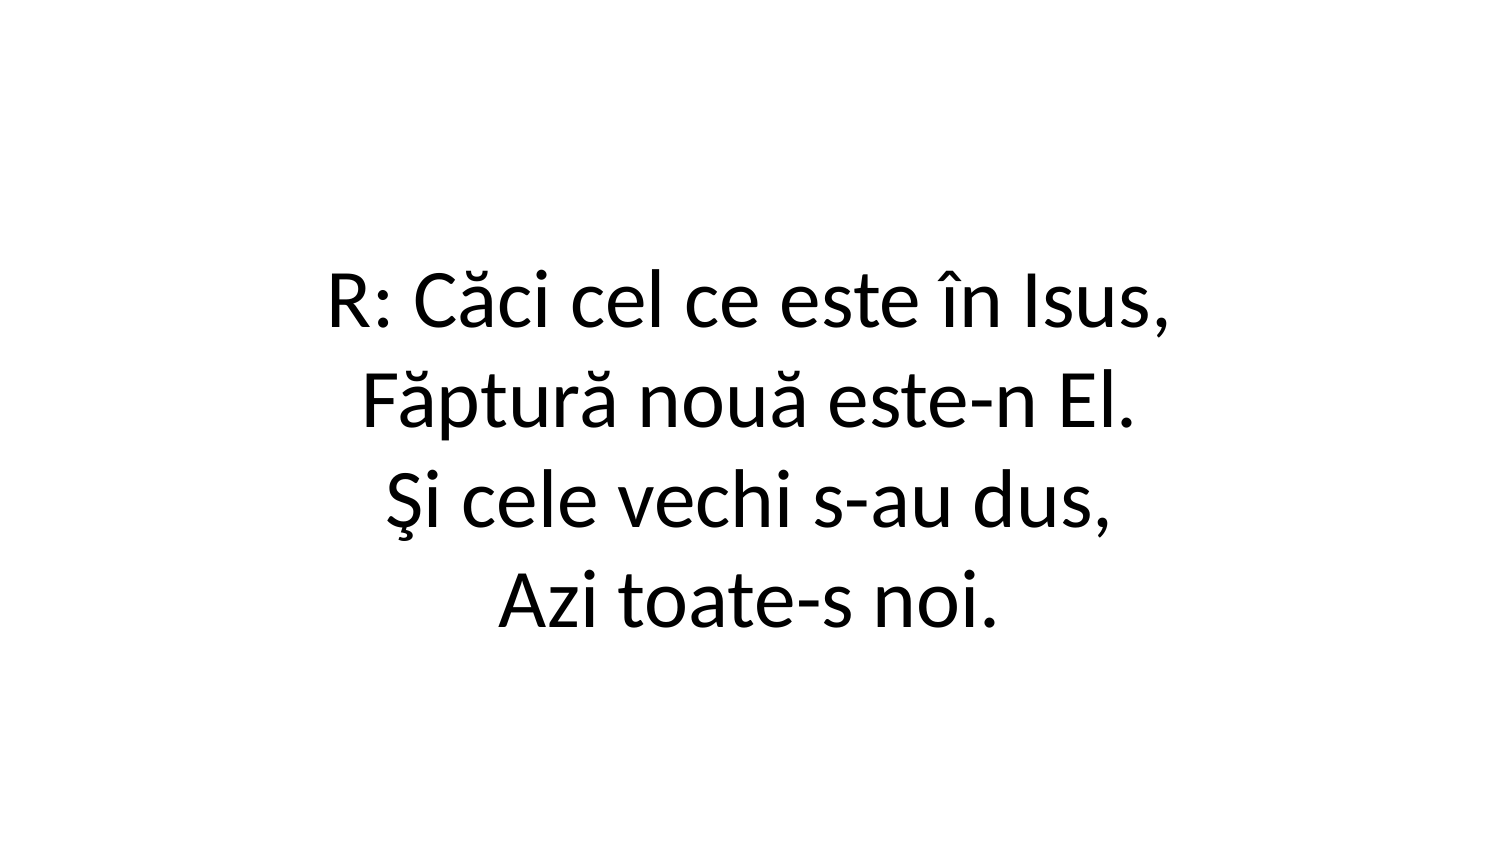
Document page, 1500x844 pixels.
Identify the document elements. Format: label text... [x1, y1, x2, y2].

text_box R: Căci cel ce este în Isus, Făptură nouă este-n El. Şi cele vechi s-au dus, Azi toate-s noi. [311, 192, 1188, 652]
